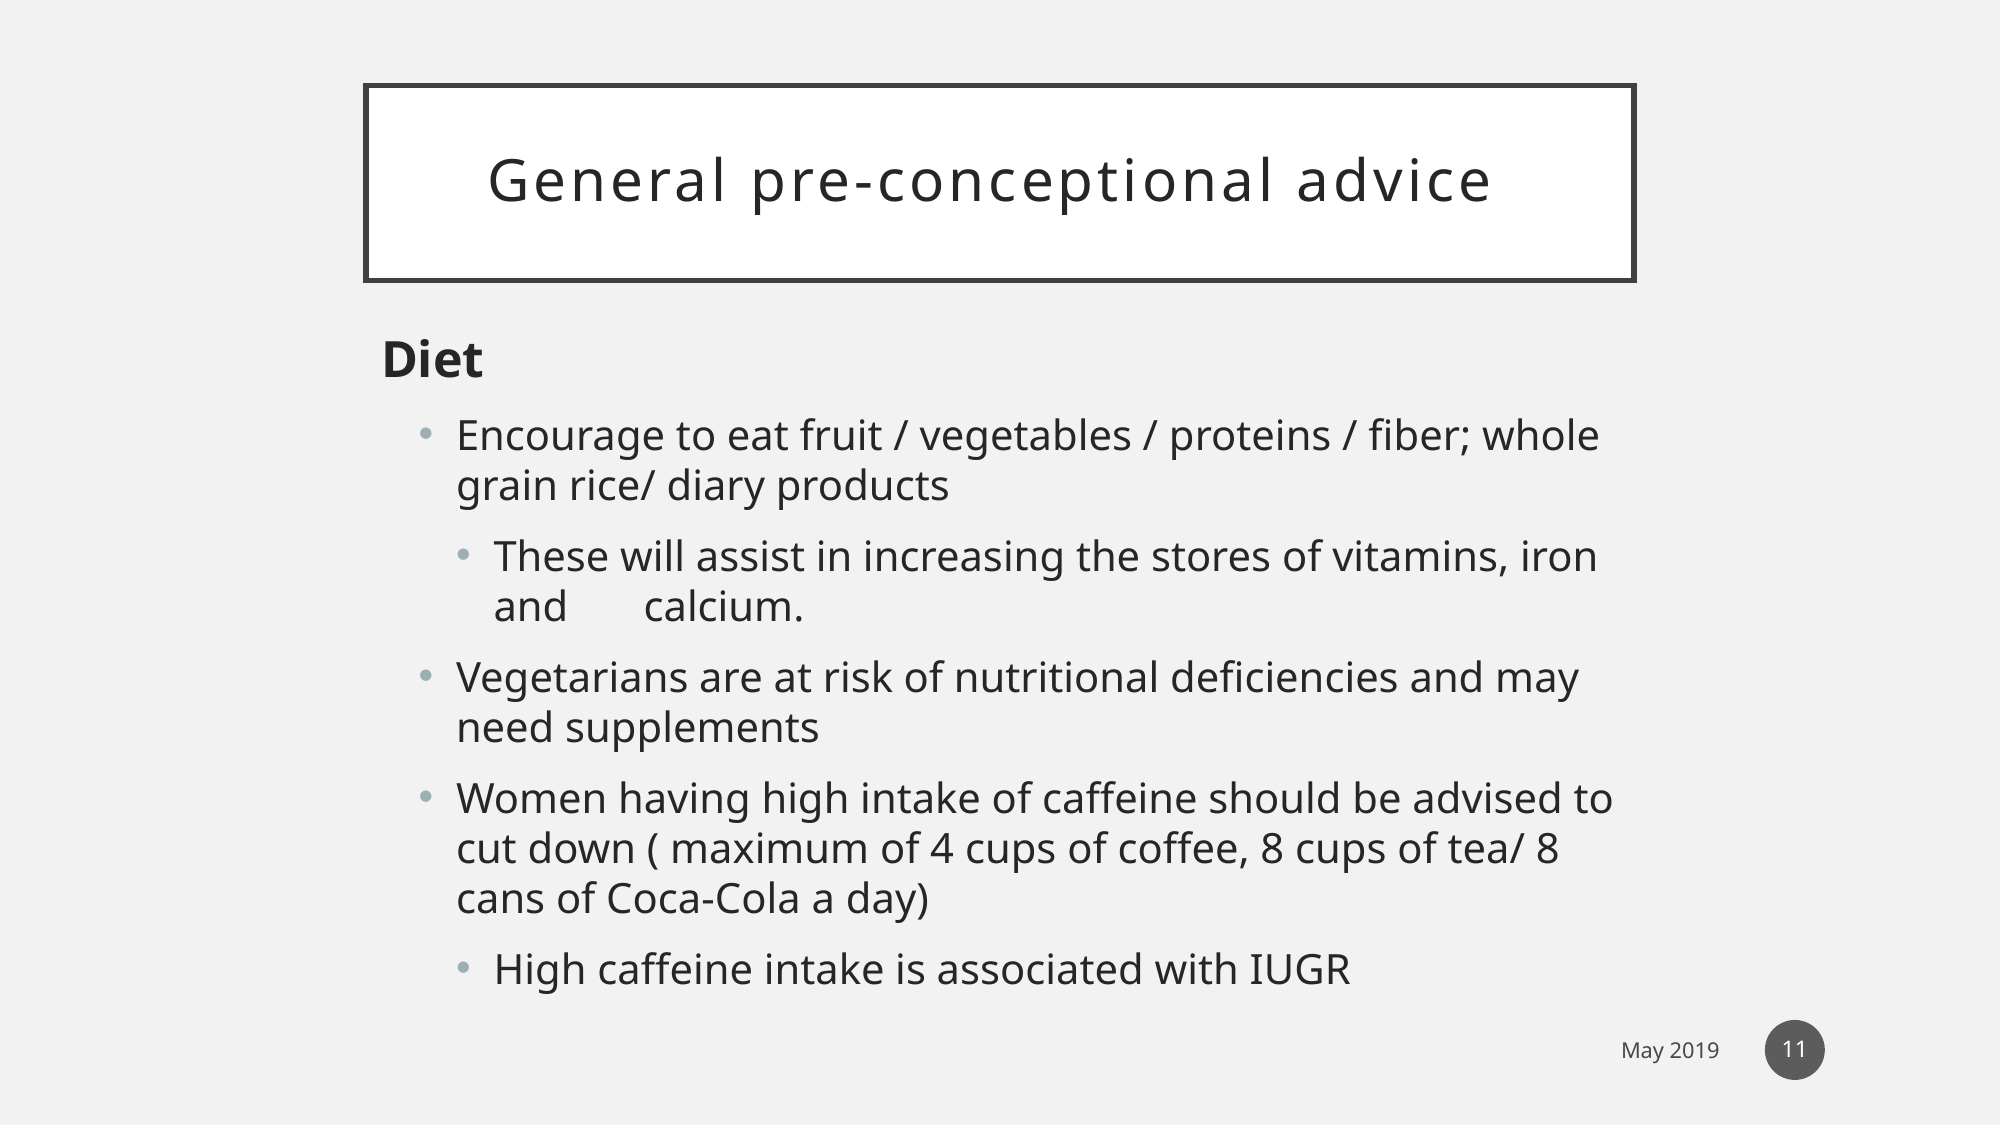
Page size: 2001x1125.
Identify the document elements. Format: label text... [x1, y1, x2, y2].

slide_number 11 [1764, 1019, 1825, 1080]
list Diet Encourage to eat fruit / vegetables / proteins / fiber; whole grain rice/ diary products These will assist in increasing the stores of vitamins, iron and calcium. Vegetarians are at risk of nutritional deficiencies and may need supplements Women having high intake of caffeine should be advised to cut down ( maximum of 4 cups of coffee, 8 cups of tea/ 8 cans of Coca-Cola a day) High caffeine intake is associated with IUGR [366, 320, 1634, 1020]
title General pre-conceptional advice [363, 83, 1637, 283]
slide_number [1283, 1023, 1735, 1077]
